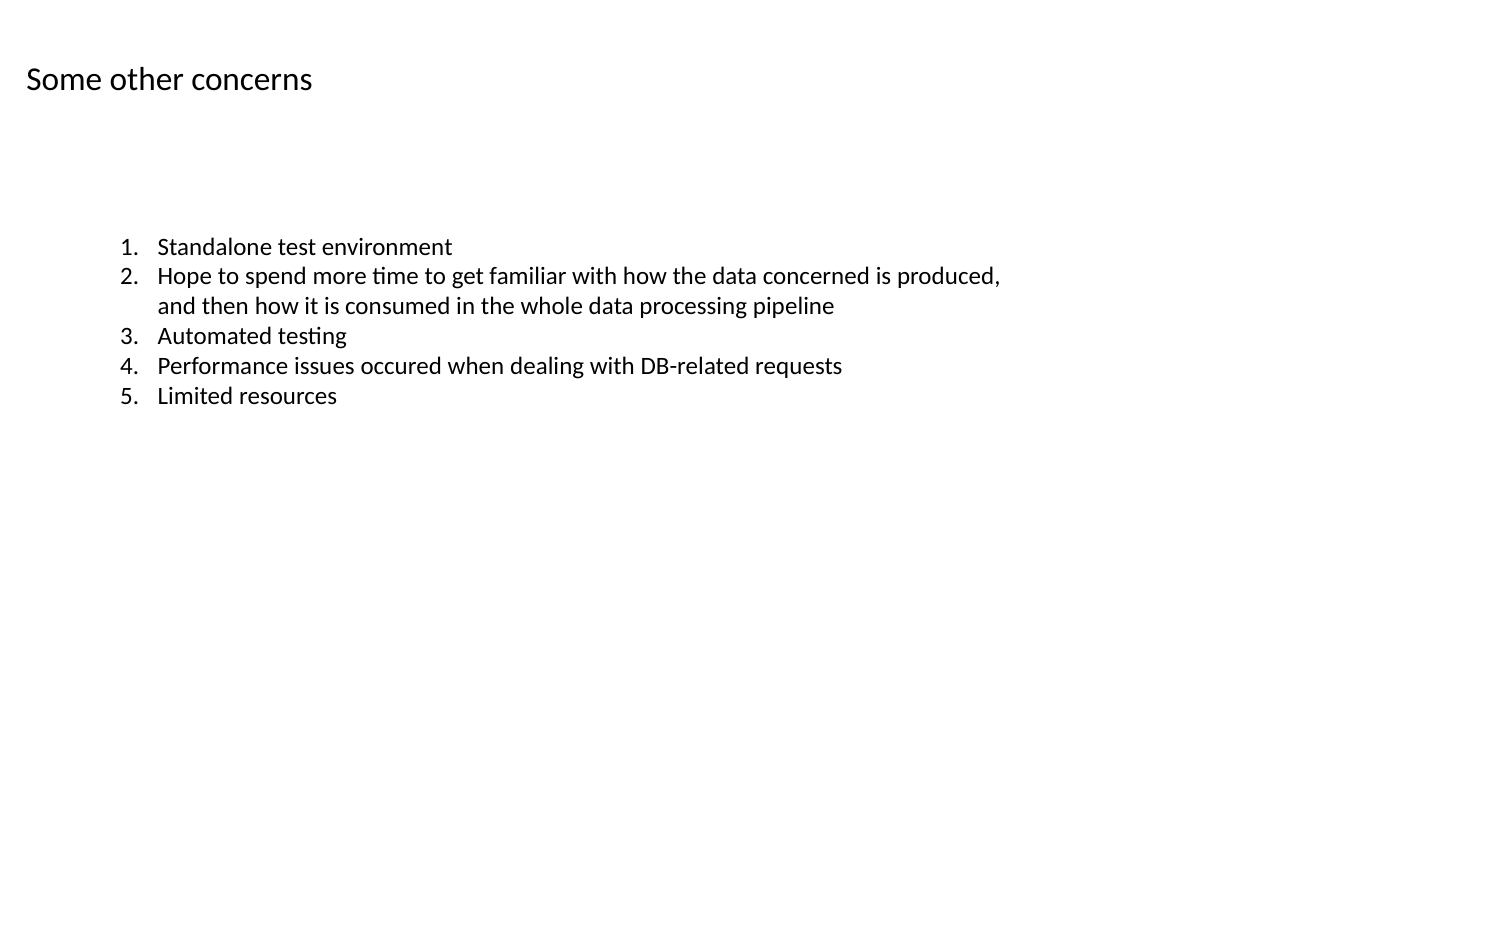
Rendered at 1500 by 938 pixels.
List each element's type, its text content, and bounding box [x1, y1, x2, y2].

text_box Standalone test environment Hope to spend more time to get familiar with how the data concerned is produced, and then how it is consumed in the whole data processing pipeline Automated testing Performance issues occured when dealing with DB-related requests Limited resources [105, 222, 1043, 417]
text_box Some other concerns [11, 49, 645, 105]
